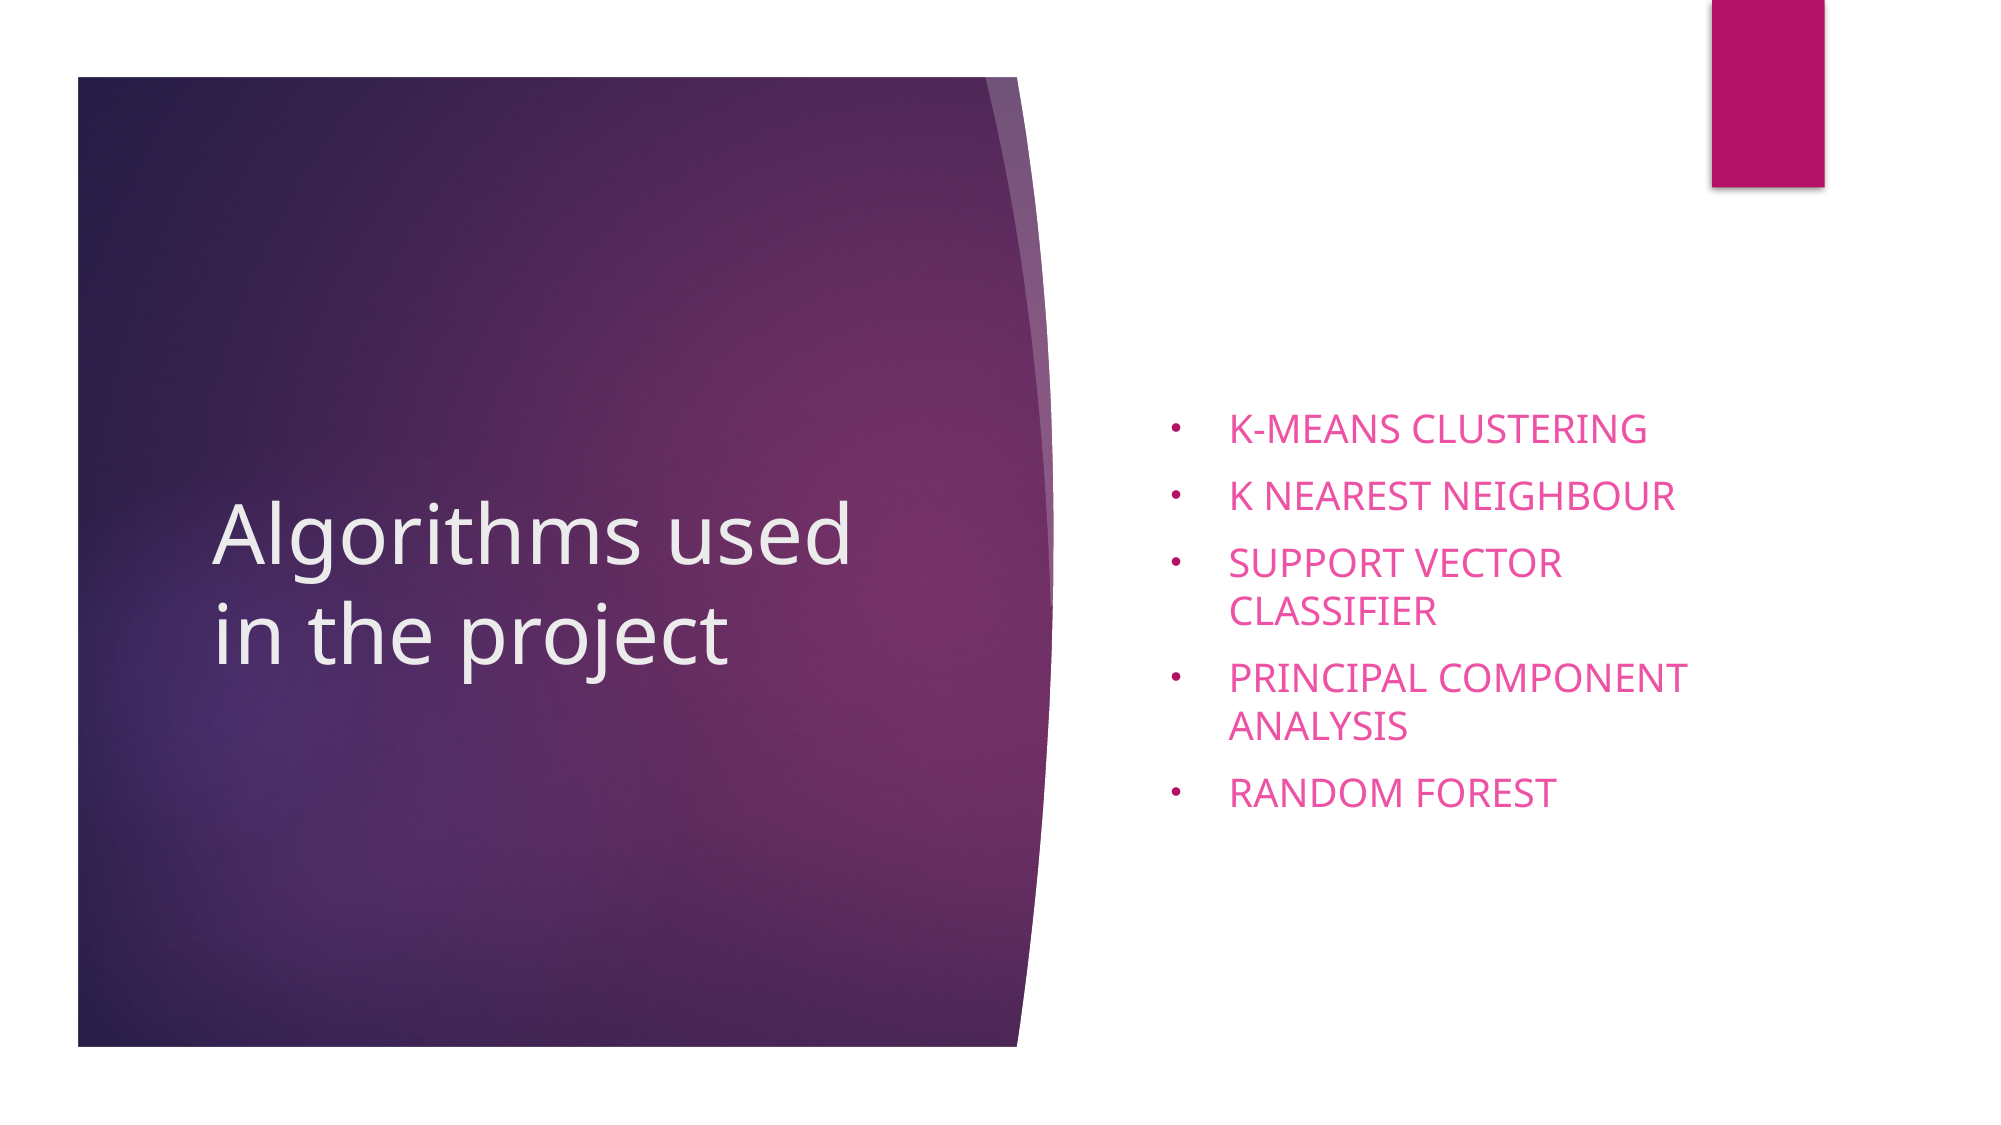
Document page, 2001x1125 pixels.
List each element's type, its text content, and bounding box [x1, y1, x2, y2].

list K-MEANS CLUSTERING K NEAREST NEIGHBOUR SUPPORT VECTOR CLASSIFIER PRINCIPAL COMPONENT ANALYSIS RANDOM FOREST [1155, 394, 1773, 825]
title Algorithms used in the project [197, 413, 912, 750]
picture [79, 78, 1052, 1046]
